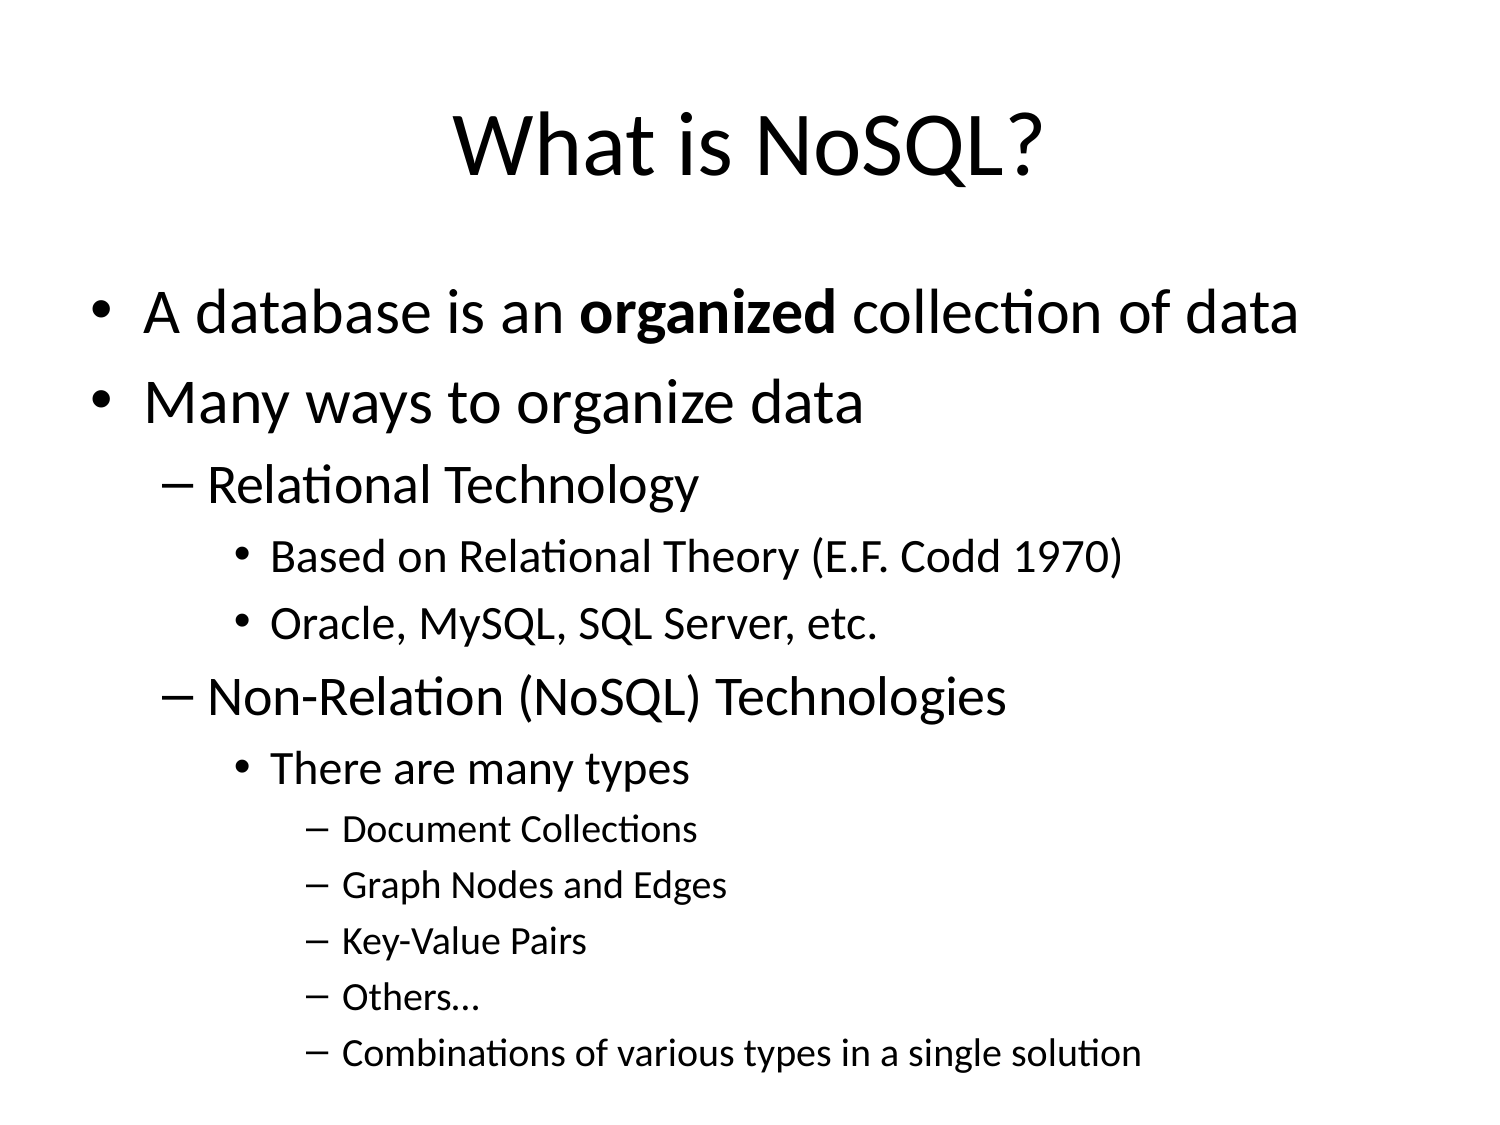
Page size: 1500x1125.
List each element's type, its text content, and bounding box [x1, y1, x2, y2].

title What is NoSQL? [75, 45, 1425, 233]
list A database is an organized collection of data Many ways to organize data Relational Technology Based on Relational Theory (E.F. Codd 1970) Oracle, MySQL, SQL Server, etc. Non-Relation (NoSQL) Technologies There are many types Document Collections Graph Nodes and Edges Key-Value Pairs Others… Combinations of various types in a single solution [75, 262, 1425, 1088]
